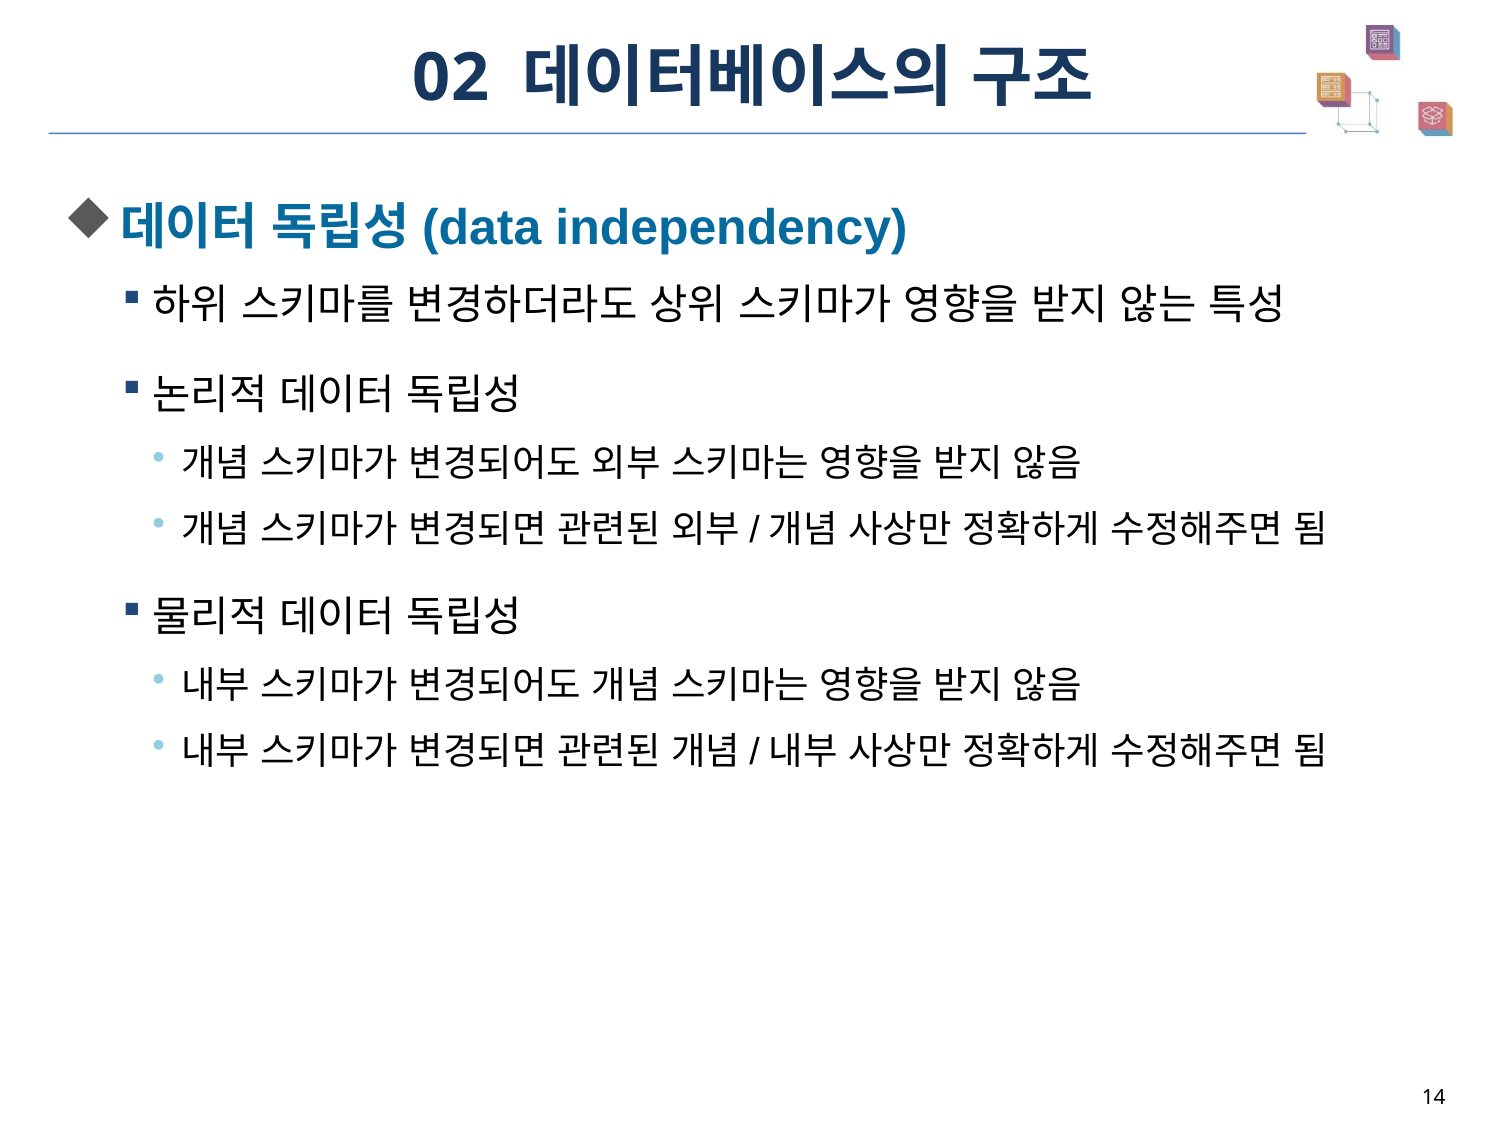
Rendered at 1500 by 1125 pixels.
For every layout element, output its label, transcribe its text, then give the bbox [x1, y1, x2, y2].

list 데이터 독립성(data independency) 하위 스키마를 변경하더라도 상위 스키마가 영향을 받지 않는 특성 논리적 데이터 독립성 개념 스키마가 변경되어도 외부 스키마는 영향을 받지 않음 개념 스키마가 변경되면 관련된 외부/개념 사상만 정확하게 수정해주면 됨 물리적 데이터 독립성 내부 스키마가 변경되어도 개념 스키마는 영향을 받지 않음 내부 스키마가 변경되면 관련된 개념/내부 사상만 정확하게 수정해주면 됨 [48, 187, 1452, 1097]
picture [1316, 123, 1453, 138]
title 02 데이터베이스의 구조 [48, 25, 1459, 123]
